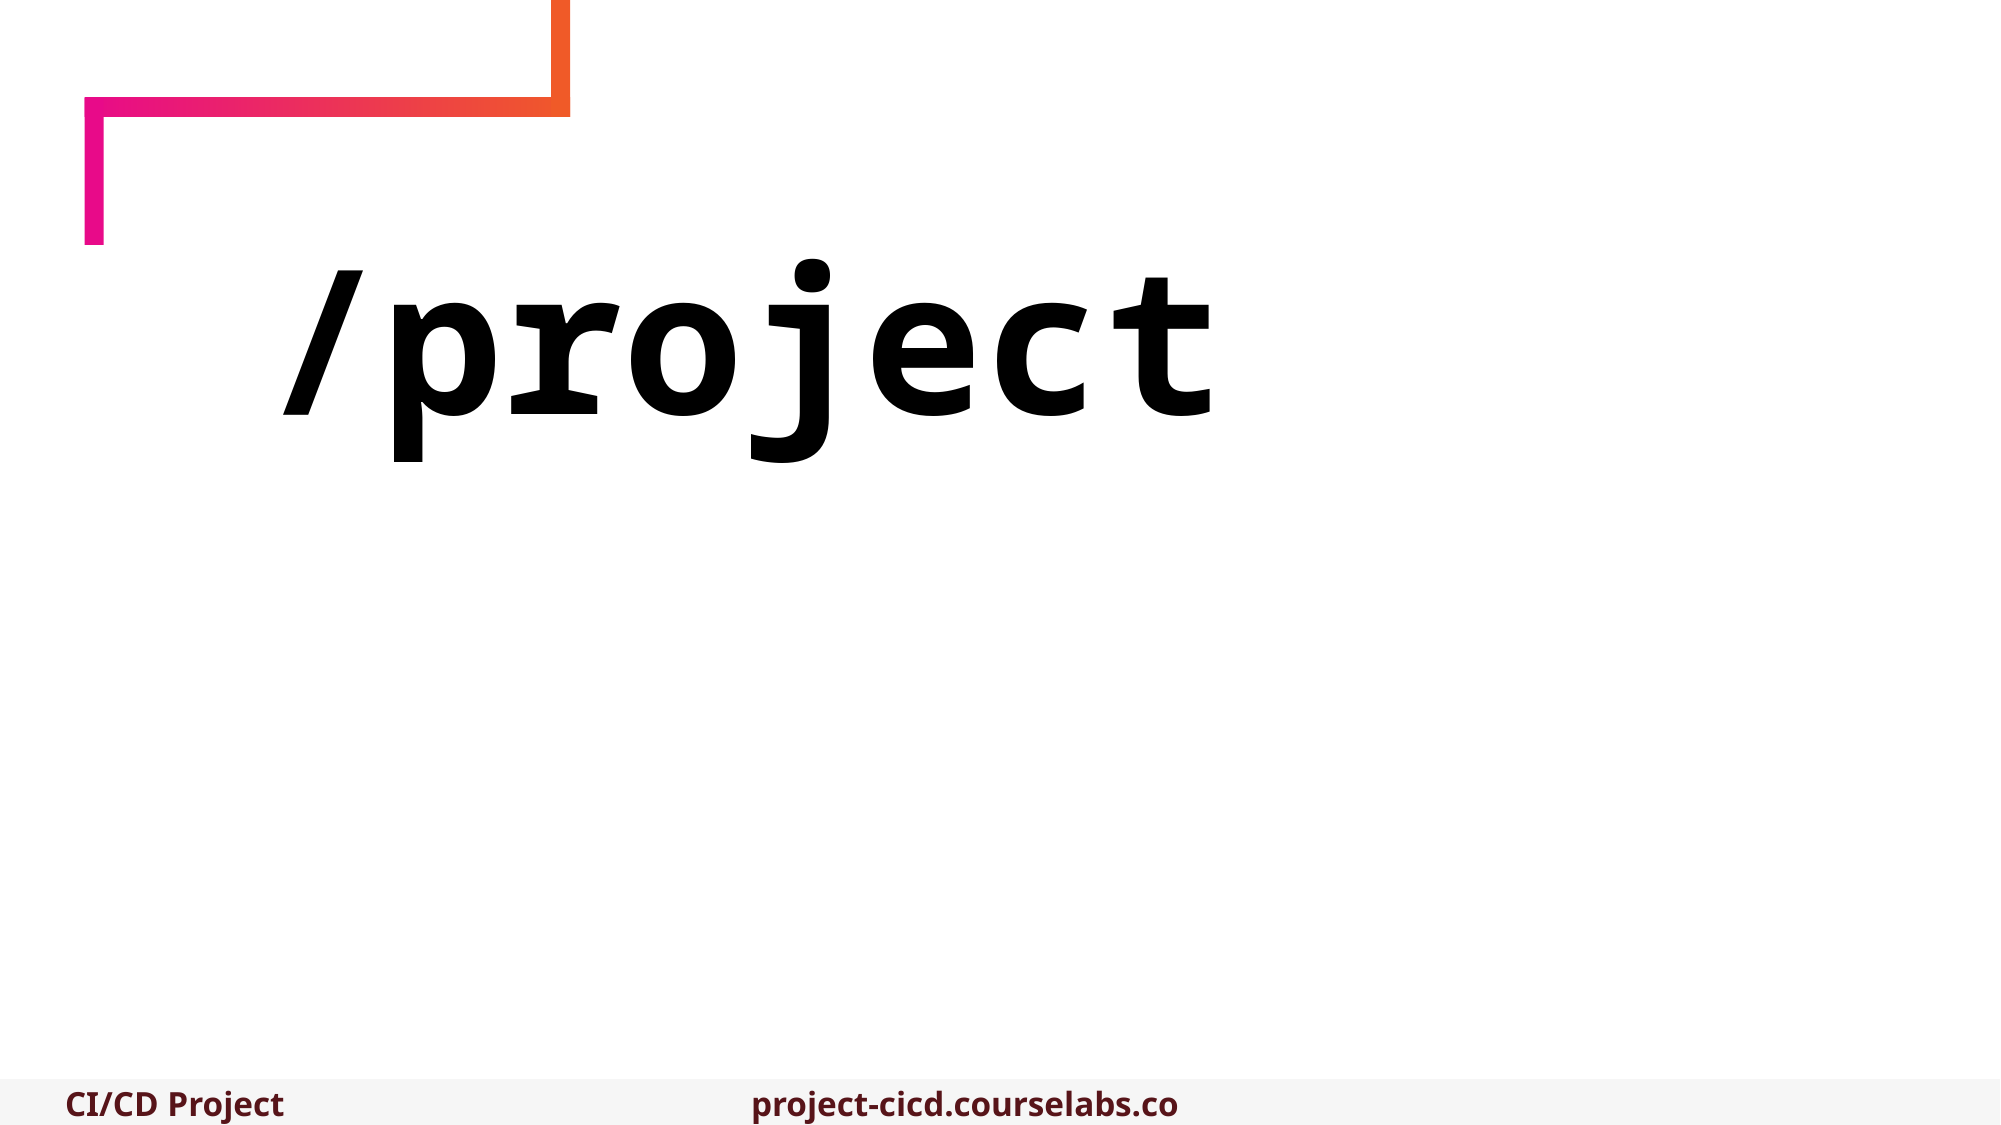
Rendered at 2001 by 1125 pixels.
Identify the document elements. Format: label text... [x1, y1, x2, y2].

text_box /project [248, 206, 1239, 462]
